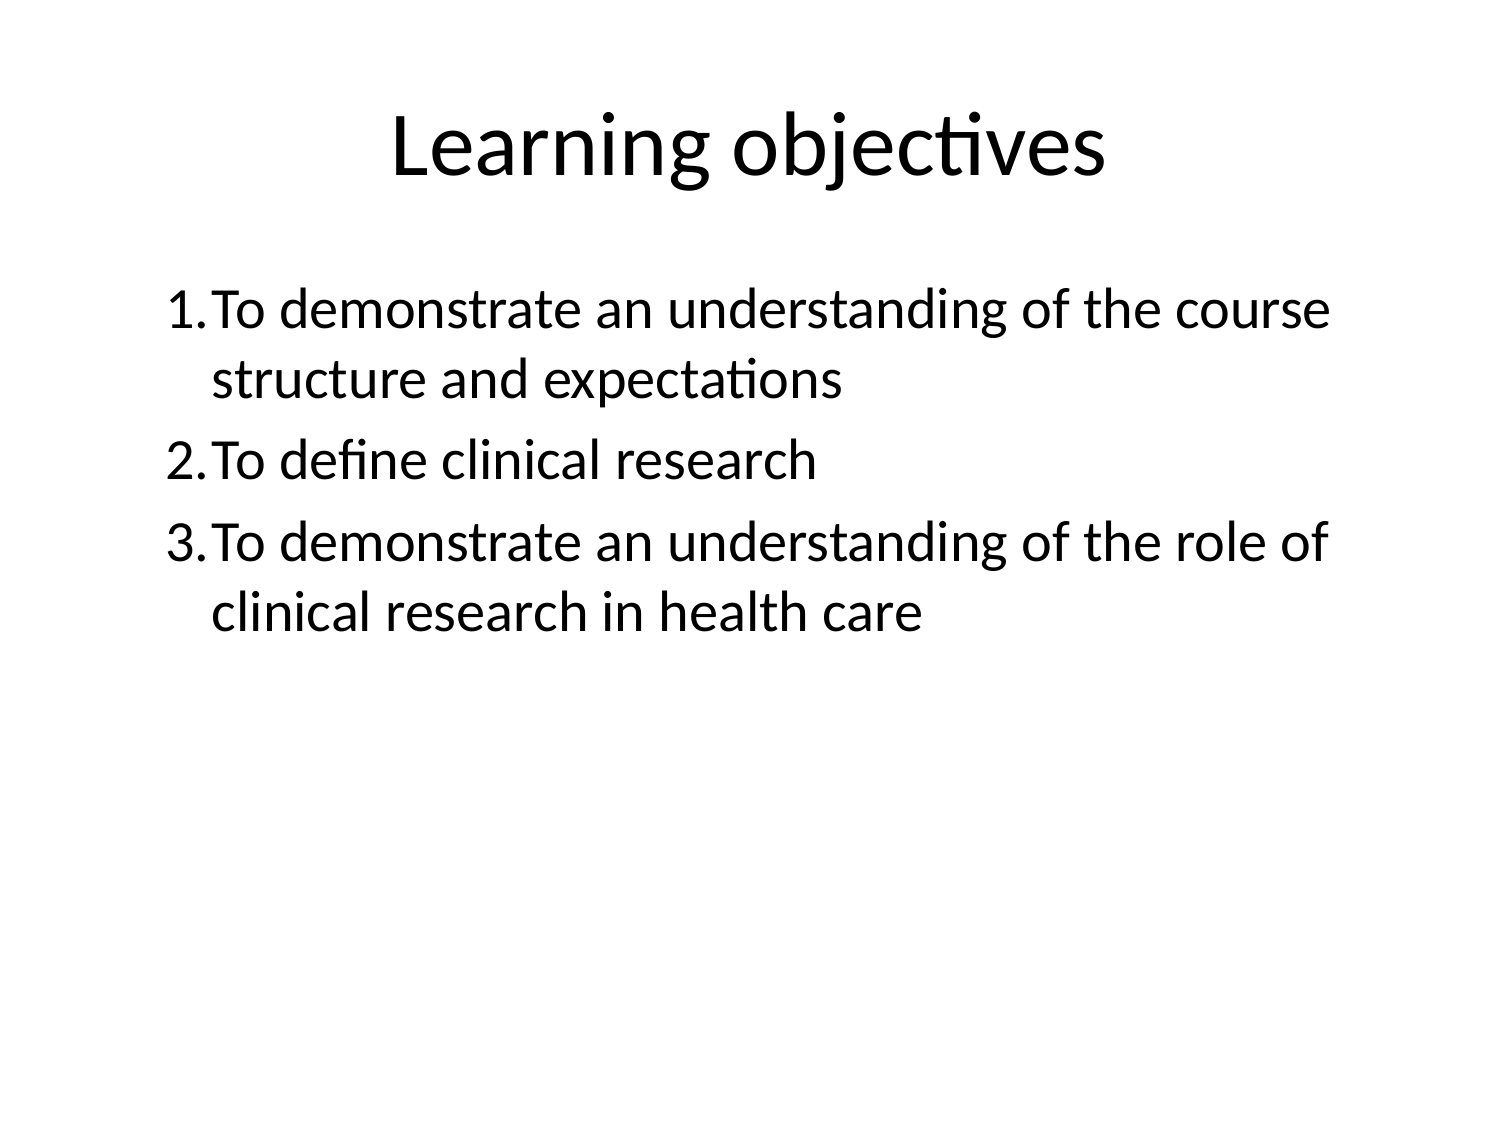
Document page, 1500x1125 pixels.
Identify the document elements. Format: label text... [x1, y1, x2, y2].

title Learning objectives [75, 45, 1425, 233]
list To demonstrate an understanding of the course structure and expectations To define clinical research To demonstrate an understanding of the role of clinical research in health care [75, 262, 1425, 1005]
